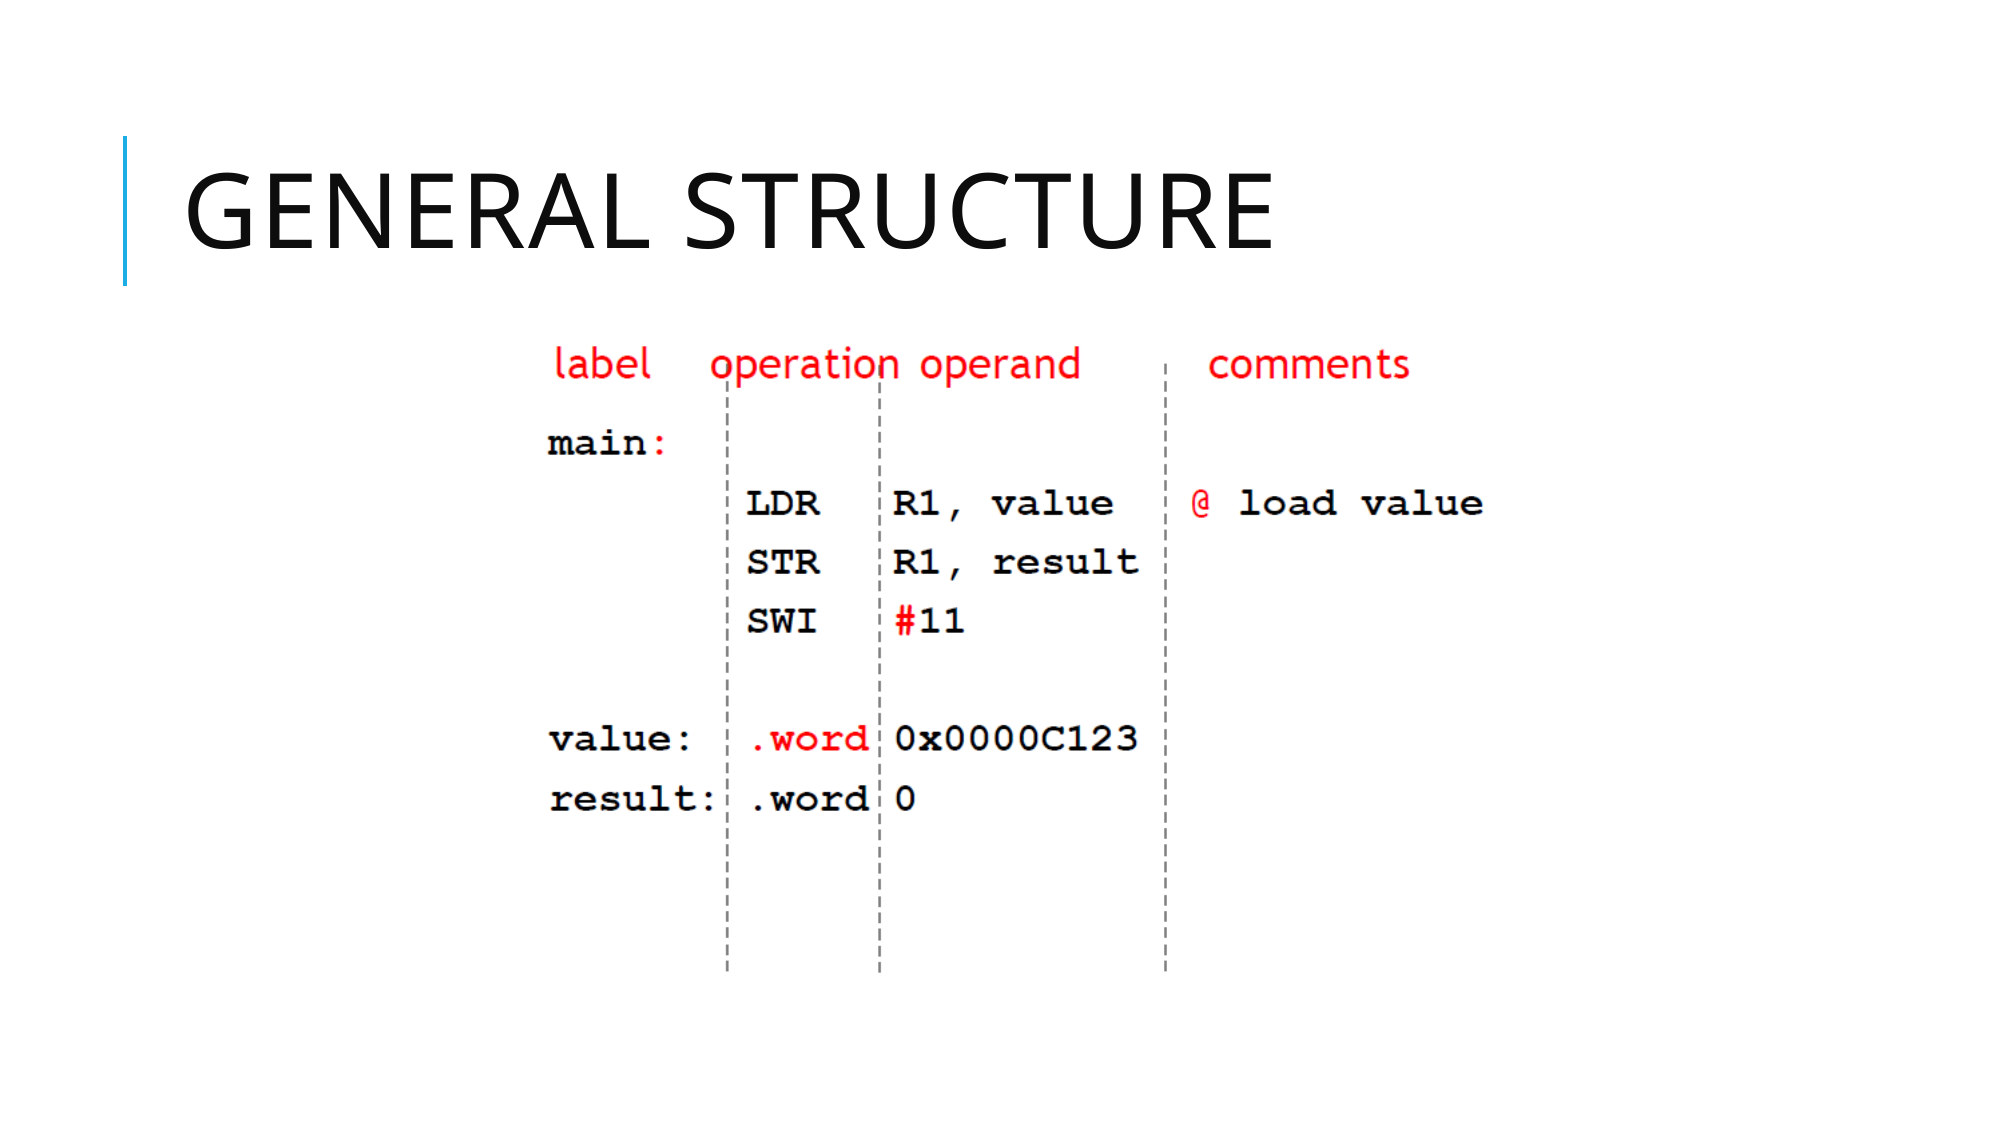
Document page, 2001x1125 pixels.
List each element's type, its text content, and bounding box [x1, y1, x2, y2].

picture [502, 317, 1498, 1013]
title General structure [168, 96, 1763, 342]
